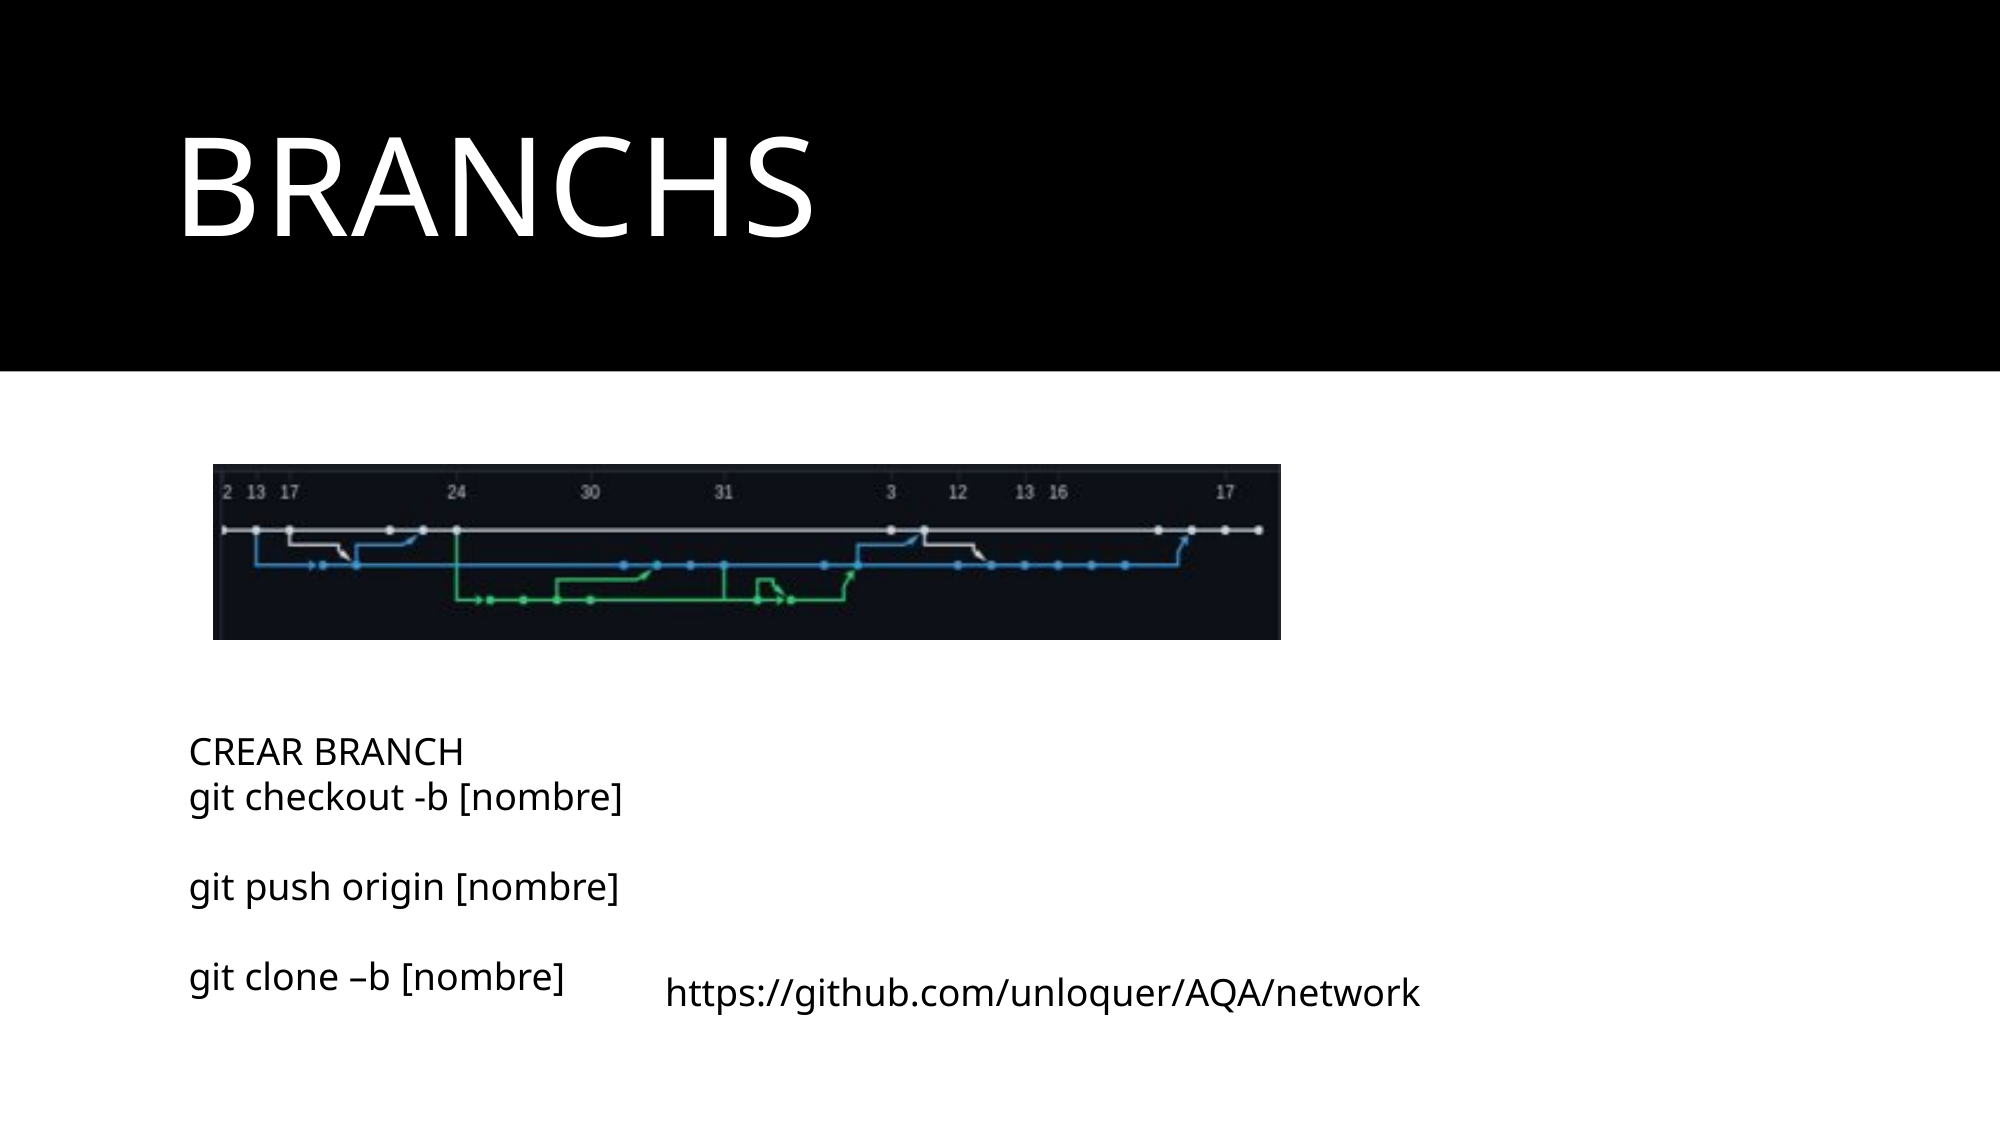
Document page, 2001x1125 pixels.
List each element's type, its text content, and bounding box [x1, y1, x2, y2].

title branchs [157, 52, 1842, 332]
text_box https://github.com/unloquer/AQA/network [650, 961, 1737, 1022]
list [213, 464, 1281, 640]
text_box CREAR BRANCH git checkout -b [nombre]​ ​ git push origin [nombre] git clone –b [nombre] [173, 720, 735, 1006]
